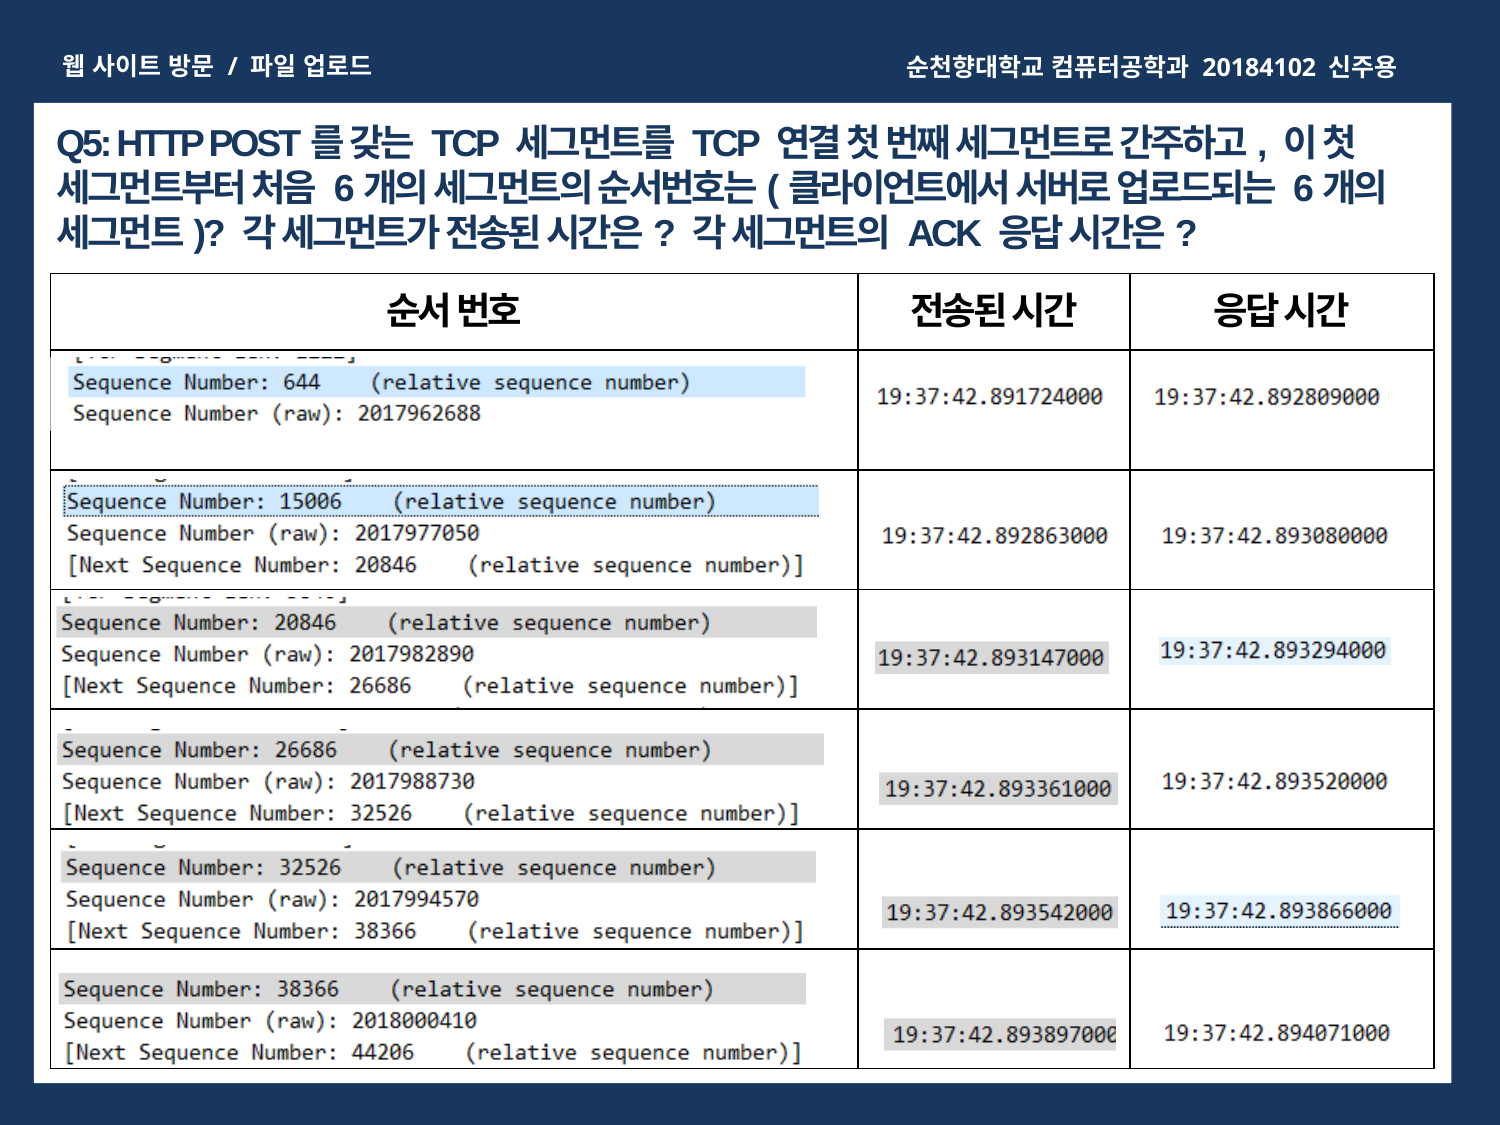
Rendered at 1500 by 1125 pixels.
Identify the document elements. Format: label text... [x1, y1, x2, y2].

table_cell [51, 590, 857, 708]
table_header 전송된 시간 [859, 274, 1129, 349]
picture [1160, 891, 1400, 929]
table_cell [859, 710, 1129, 828]
text_box [32, 101, 1453, 1085]
picture [48, 729, 824, 835]
table_cell [51, 710, 857, 828]
picture [50, 357, 806, 431]
picture [879, 518, 1116, 556]
picture [1161, 1020, 1395, 1046]
picture [1159, 765, 1392, 796]
picture [1159, 637, 1392, 665]
table_cell [817, 830, 857, 948]
picture [55, 845, 816, 953]
table_header 응답 시간 [1131, 274, 1433, 349]
table_cell [51, 351, 857, 469]
table_cell [859, 830, 1129, 948]
table_cell [859, 471, 1129, 589]
text_box 웹 사이트 방문 / 파일 업로드 [48, 42, 388, 88]
picture [52, 479, 819, 582]
table_cell [859, 351, 1129, 469]
picture [879, 770, 1118, 805]
picture [884, 1017, 1116, 1054]
text_box Q5: HTTP POST를 갖는 TCP 세그먼트를 TCP 연결 첫 번째 세그먼트로 간주하고, 이 첫 세그먼트부터 처음 6개의 세그먼트의 순서번호는(클라이언트에서 서버로 업로드되는 6개의 세그먼트)? 각 세그먼트가 전송된 시간은? 각 세그먼트의 ACK 응답 시간은? [41, 112, 1459, 262]
picture [875, 640, 1109, 674]
table_cell [1131, 351, 1433, 469]
picture [1159, 522, 1396, 551]
table_cell [51, 950, 857, 1068]
table_cell [1131, 590, 1433, 708]
table_cell [859, 590, 1129, 708]
picture [1153, 379, 1392, 410]
picture [865, 383, 1139, 411]
table_cell [51, 471, 857, 589]
table_cell [1131, 830, 1433, 948]
table_header 순서 번호 [51, 274, 857, 349]
picture [41, 597, 817, 710]
table_cell [859, 950, 1129, 1068]
picture [56, 973, 806, 1071]
table_cell [1131, 710, 1433, 828]
text_box 순천향대학교 컴퓨터공학과 20184102 신주용 [891, 44, 1471, 90]
picture [882, 895, 1118, 931]
table_cell [1131, 471, 1433, 589]
table_cell [1131, 950, 1433, 1068]
